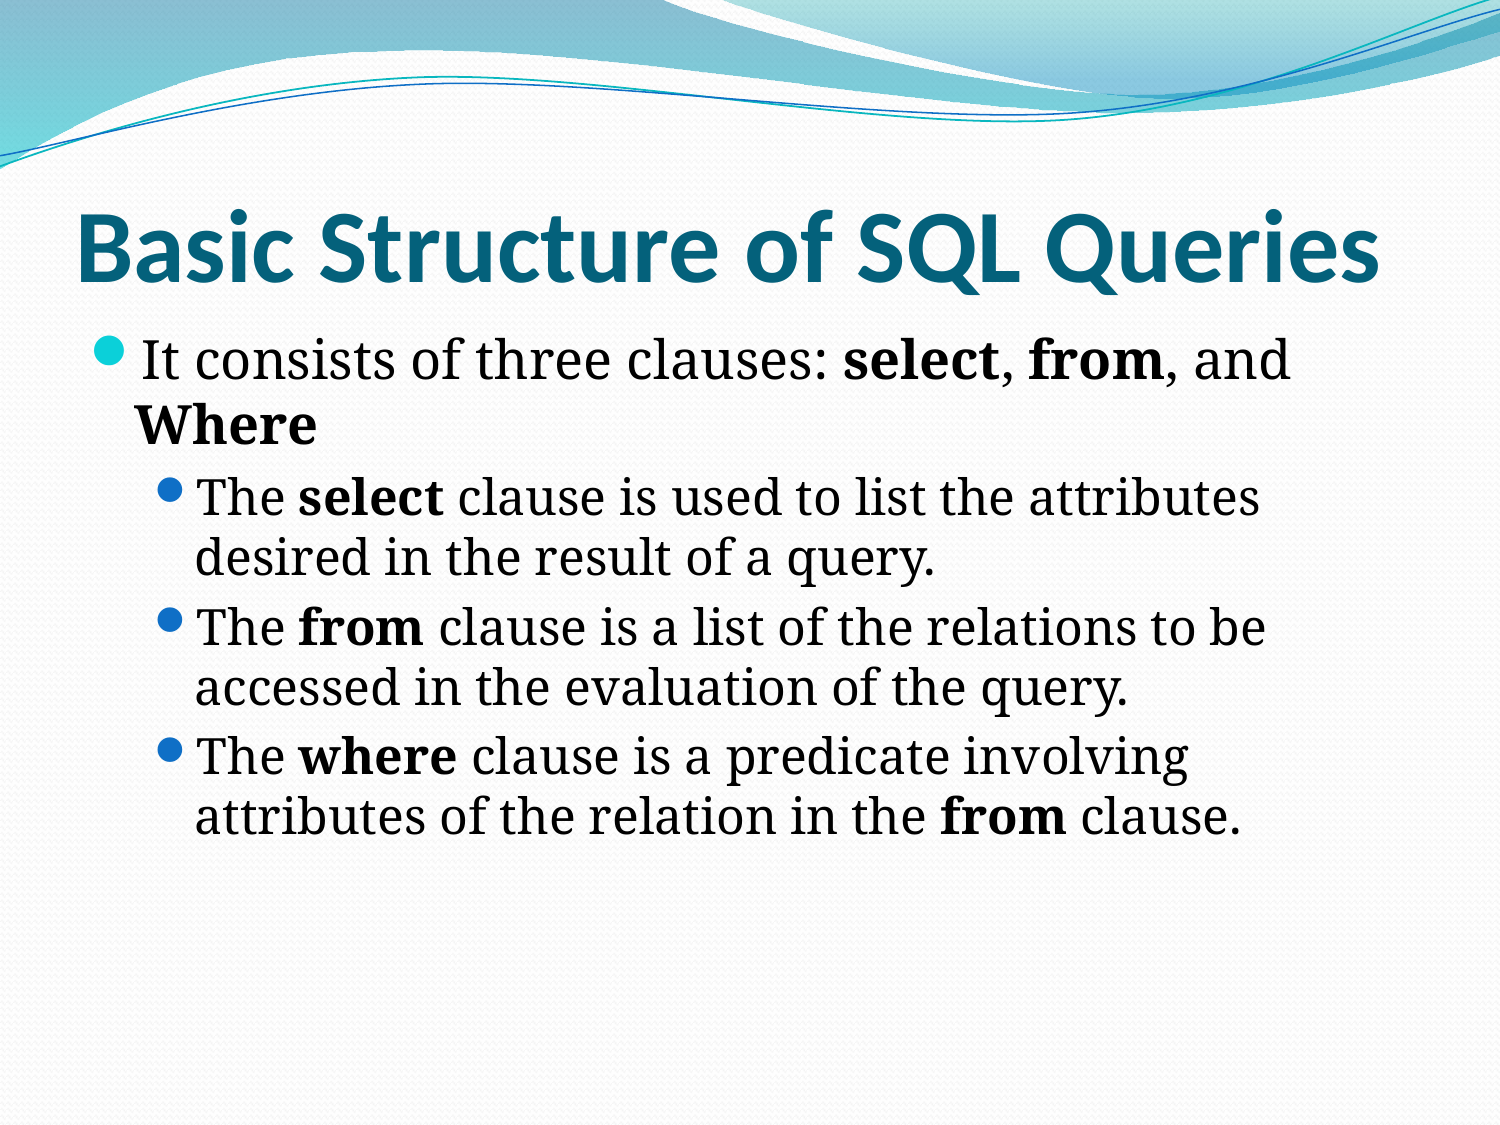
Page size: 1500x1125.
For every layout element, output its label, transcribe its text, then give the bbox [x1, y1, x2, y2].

list It consists of three clauses: select, from, and Where The select clause is used to list the attributes desired in the result of a query. The from clause is a list of the relations to be accessed in the evaluation of the query. The where clause is a predicate involving attributes of the relation in the from clause. [75, 317, 1425, 1038]
title Basic Structure of SQL Queries [75, 115, 1425, 303]
